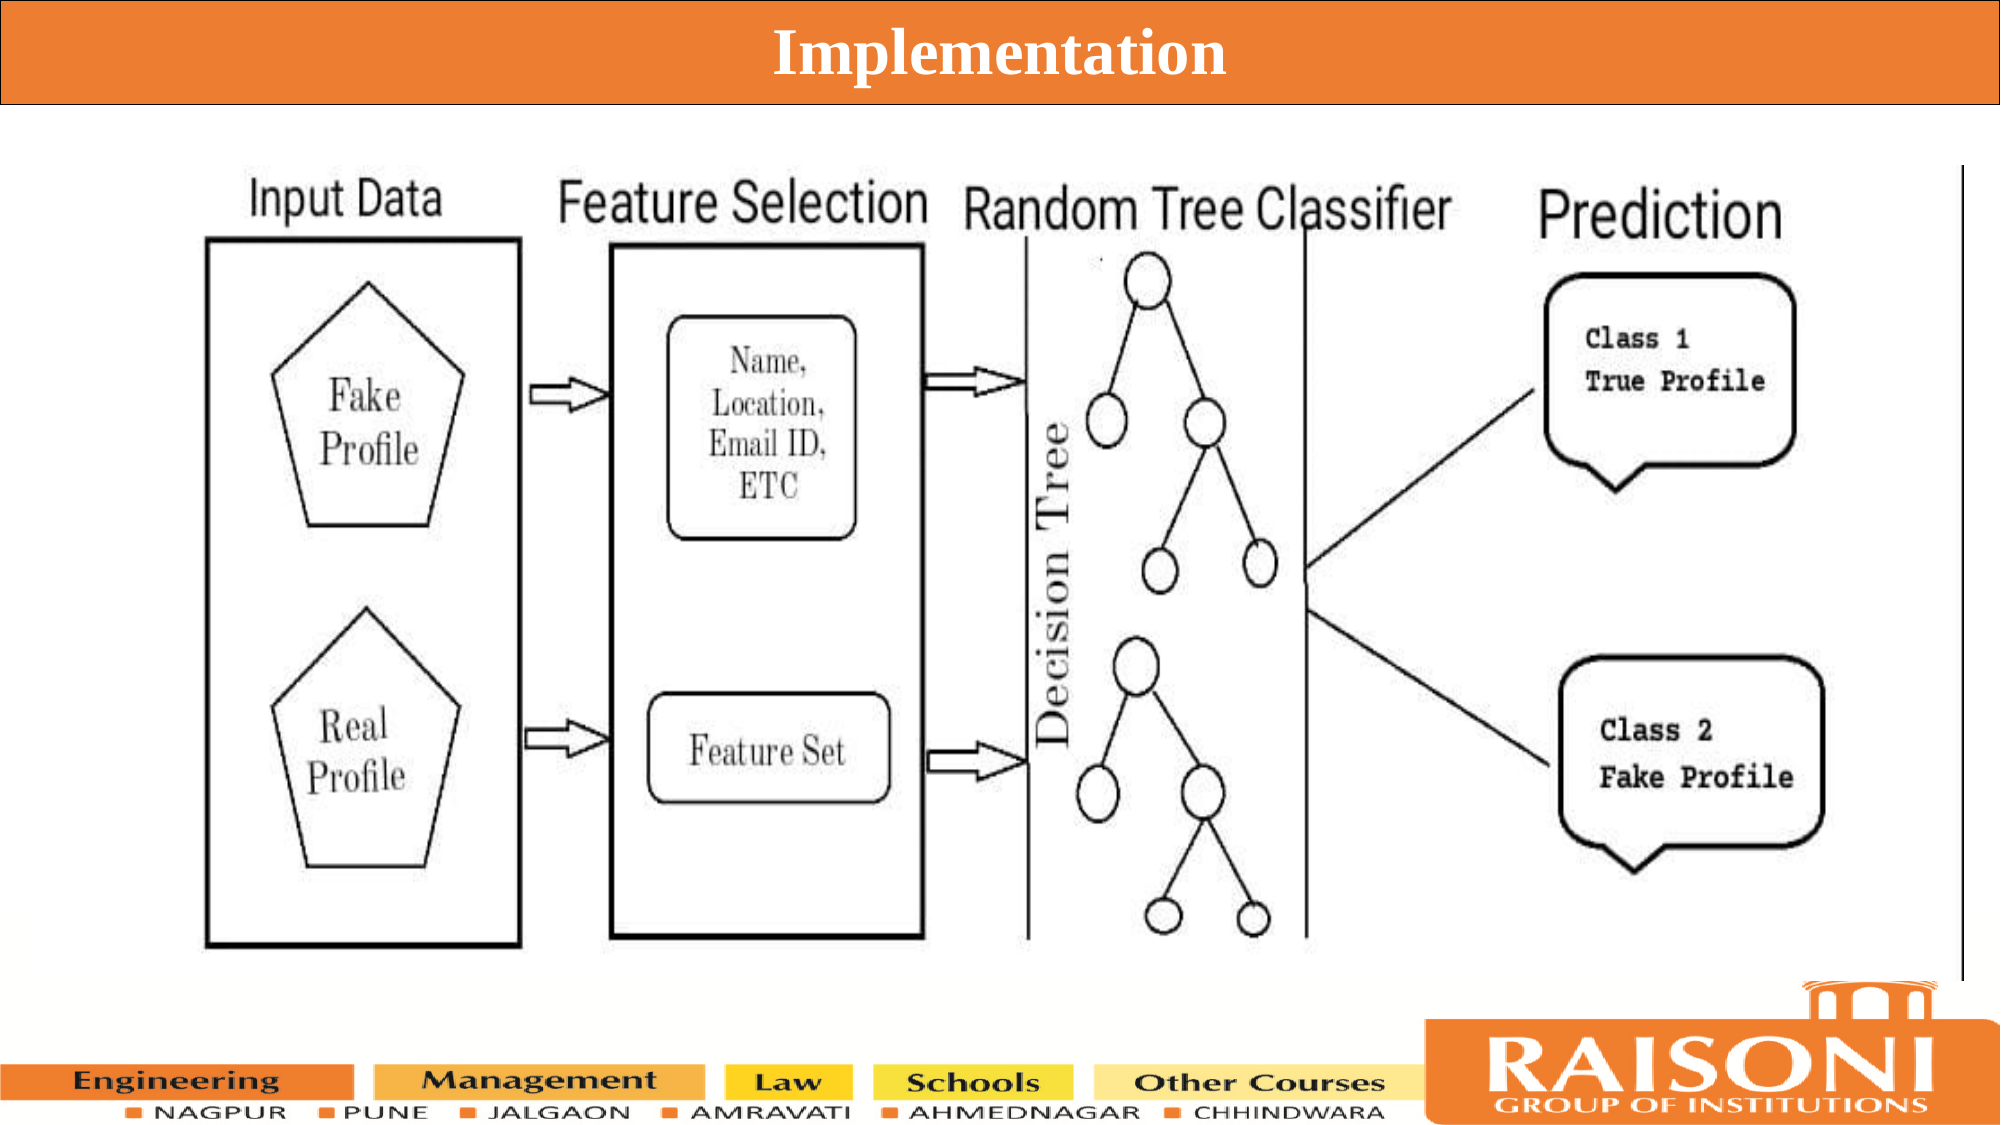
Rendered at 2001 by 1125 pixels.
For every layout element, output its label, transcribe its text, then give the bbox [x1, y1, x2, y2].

text_box Implementation [0, 0, 2000, 105]
picture [0, 165, 2000, 1125]
